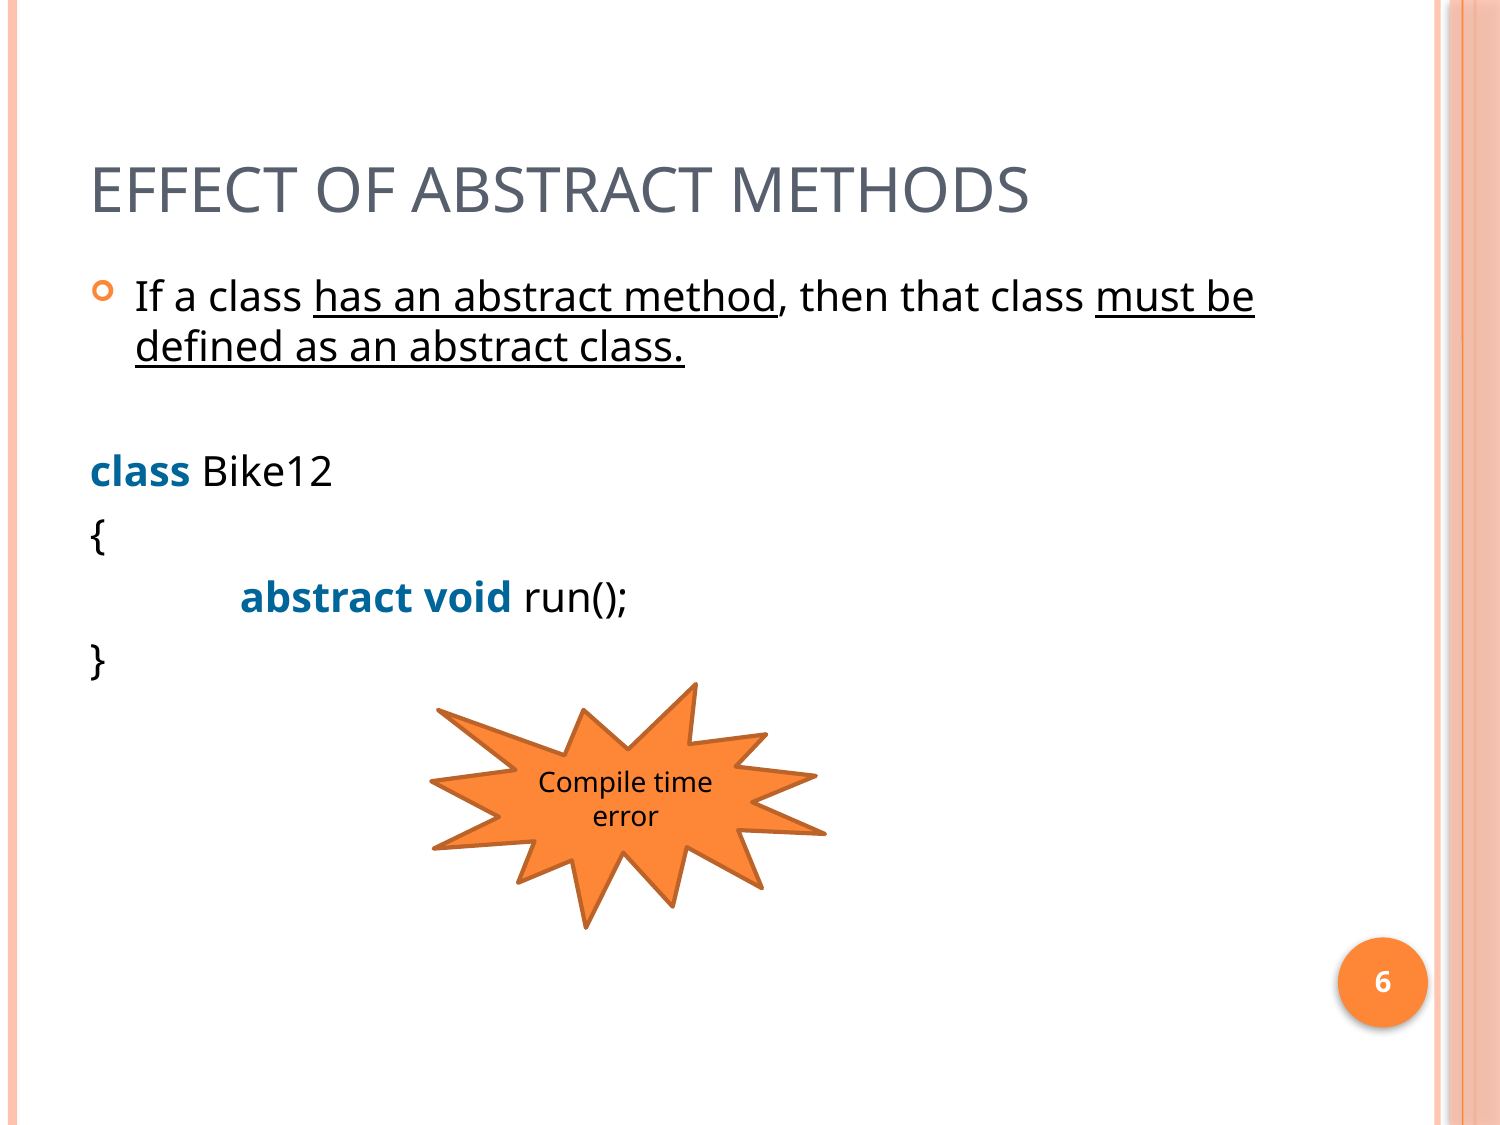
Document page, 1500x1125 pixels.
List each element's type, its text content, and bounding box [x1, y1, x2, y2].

slide_number 6 [1333, 940, 1434, 1027]
list If a class has an abstract method, then that class must be defined as an abstract class. class Bike12 { abstract void run(); } [75, 262, 1358, 1062]
text_box Compile time error [429, 682, 828, 930]
title Effect of Abstract methods [75, 45, 1300, 233]
